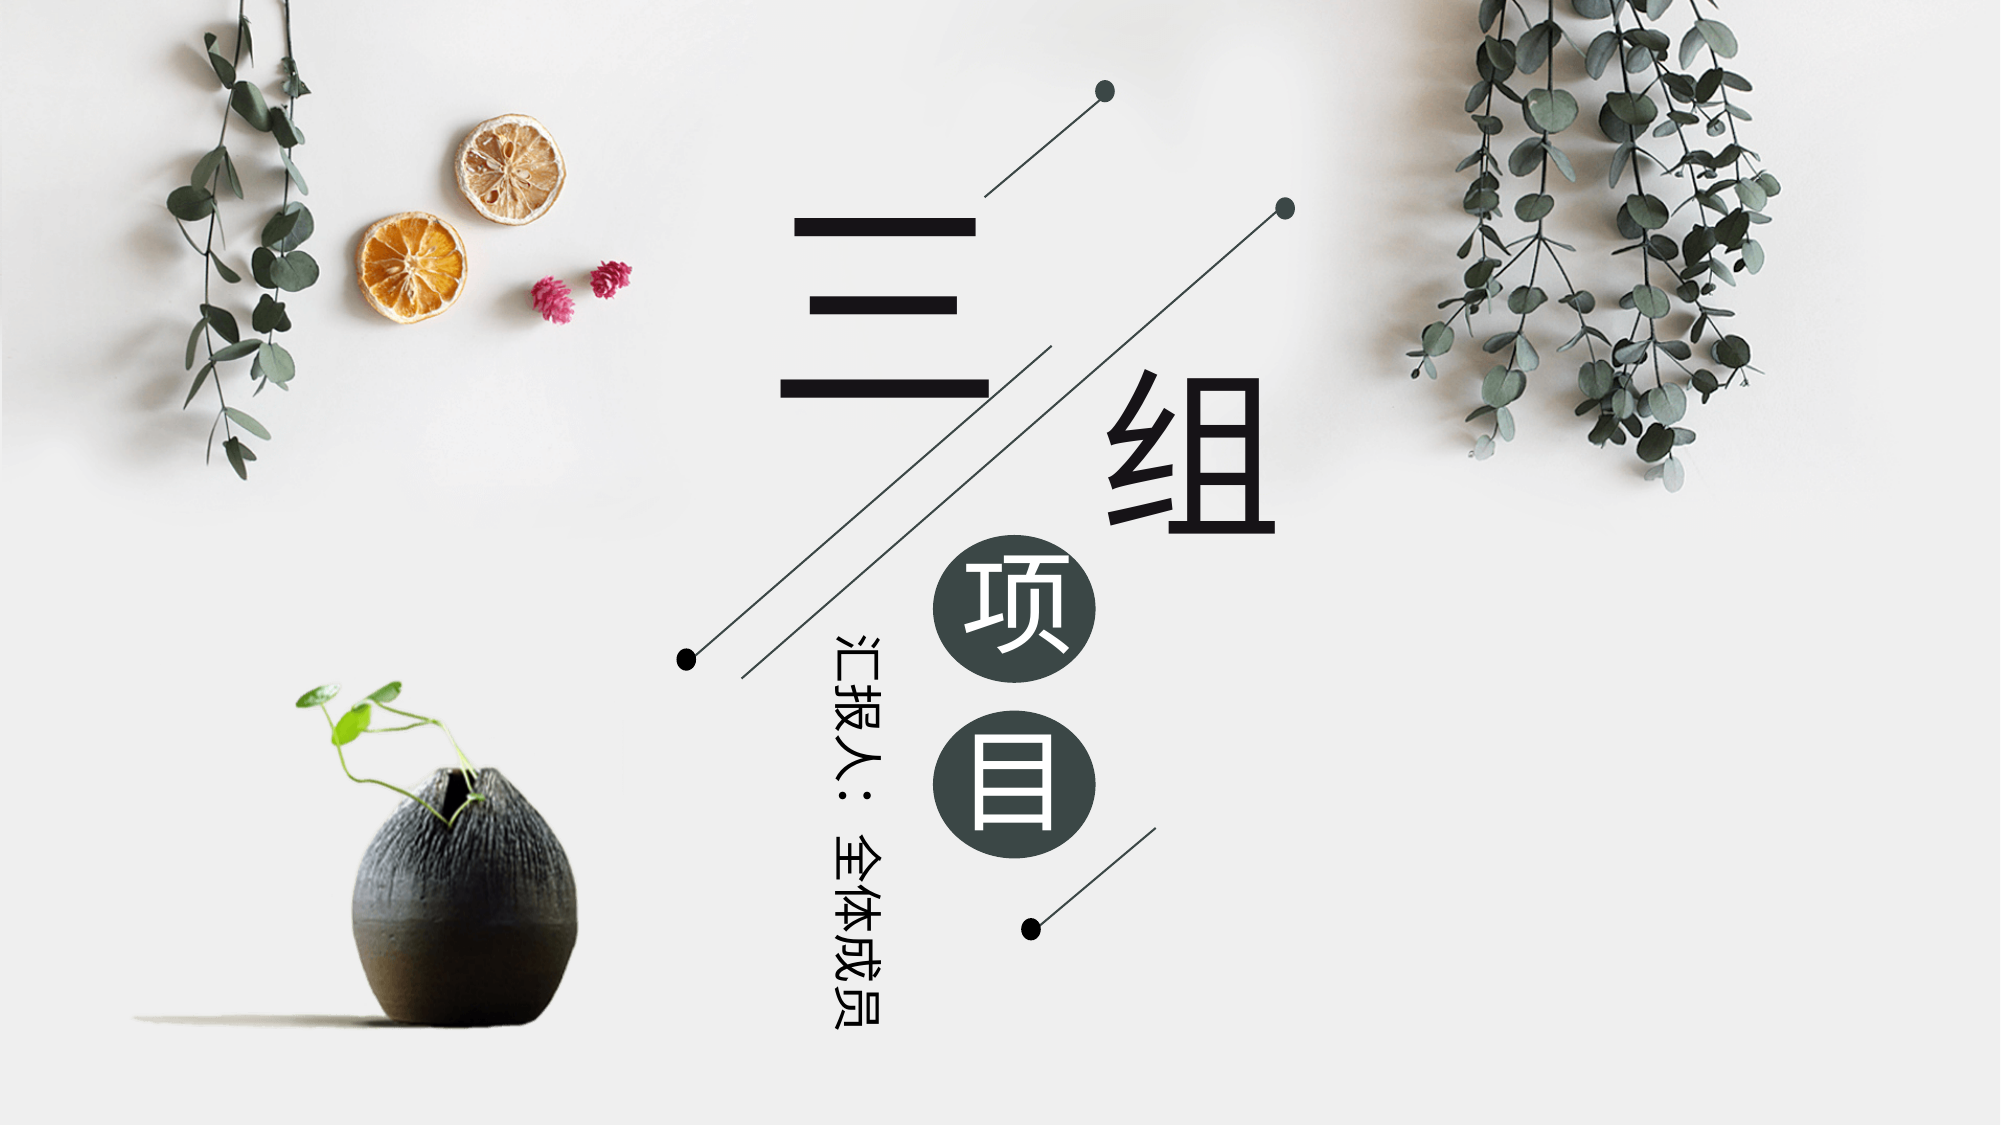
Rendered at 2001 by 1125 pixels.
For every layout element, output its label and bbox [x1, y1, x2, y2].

text_box [690, 345, 1052, 660]
text_box [741, 79, 1318, 941]
picture [0, 0, 2000, 1125]
